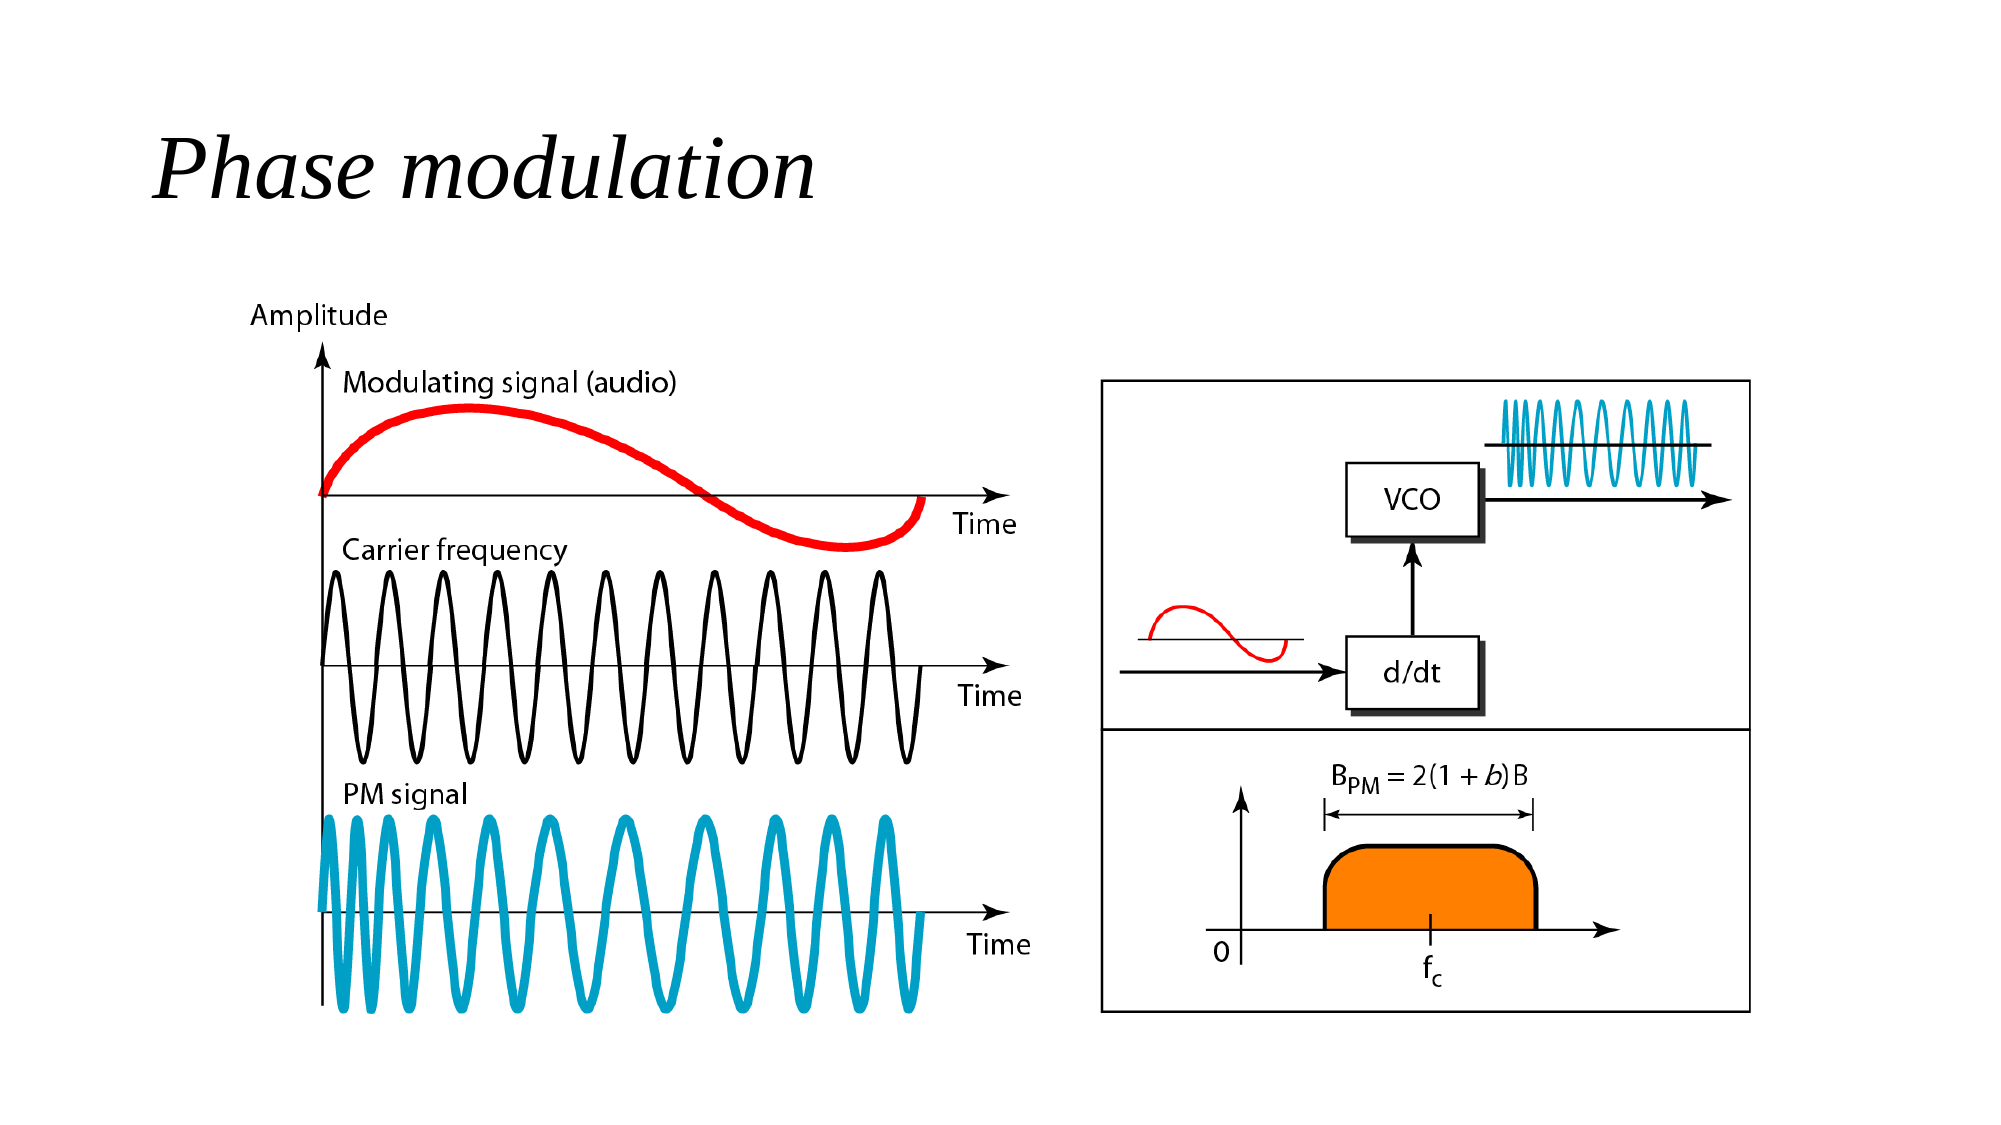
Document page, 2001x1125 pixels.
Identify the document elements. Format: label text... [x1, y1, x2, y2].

title Phase modulation [137, 59, 1863, 278]
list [249, 299, 1751, 1014]
